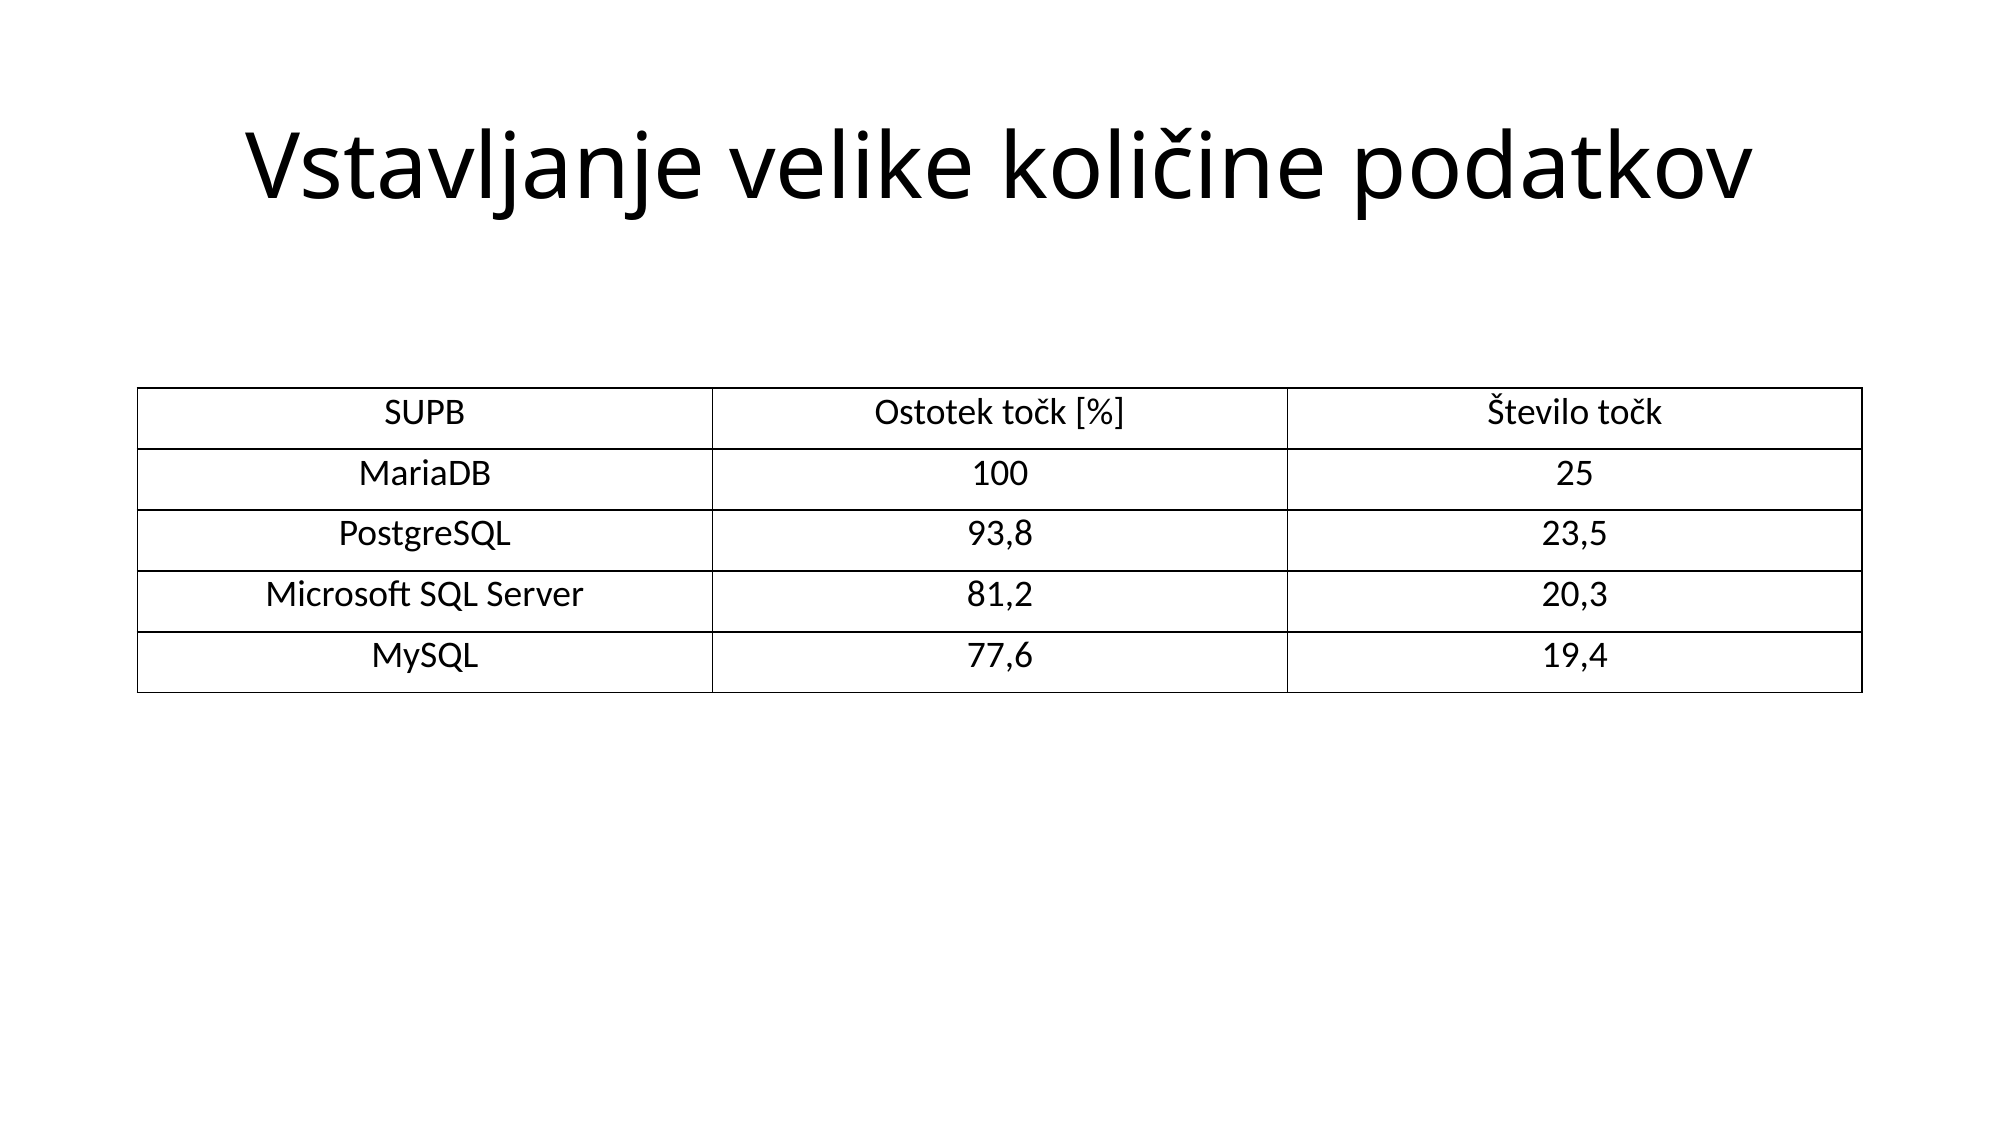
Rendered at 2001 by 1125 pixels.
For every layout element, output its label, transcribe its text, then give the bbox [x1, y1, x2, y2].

table_header SUPB [138, 389, 712, 448]
table_cell 81,2 [713, 572, 1287, 631]
table_cell 23,5 [1288, 511, 1861, 570]
table_cell 25 [1288, 450, 1861, 509]
table_cell MySQL [138, 633, 712, 692]
table_cell 20,3 [1288, 572, 1861, 631]
table_header Ostotek točk [%] [713, 389, 1287, 448]
table_cell PostgreSQL [138, 511, 712, 570]
table_header Število točk [1288, 389, 1861, 448]
table_cell 77,6 [713, 633, 1287, 692]
title Vstavljanje velike količine podatkov [137, 59, 1863, 278]
table_cell 19,4 [1288, 633, 1861, 692]
table_cell MariaDB [138, 450, 712, 509]
table_cell Microsoft SQL Server [138, 572, 712, 631]
table_cell 93,8 [713, 511, 1287, 570]
table_cell 100 [713, 450, 1287, 509]
